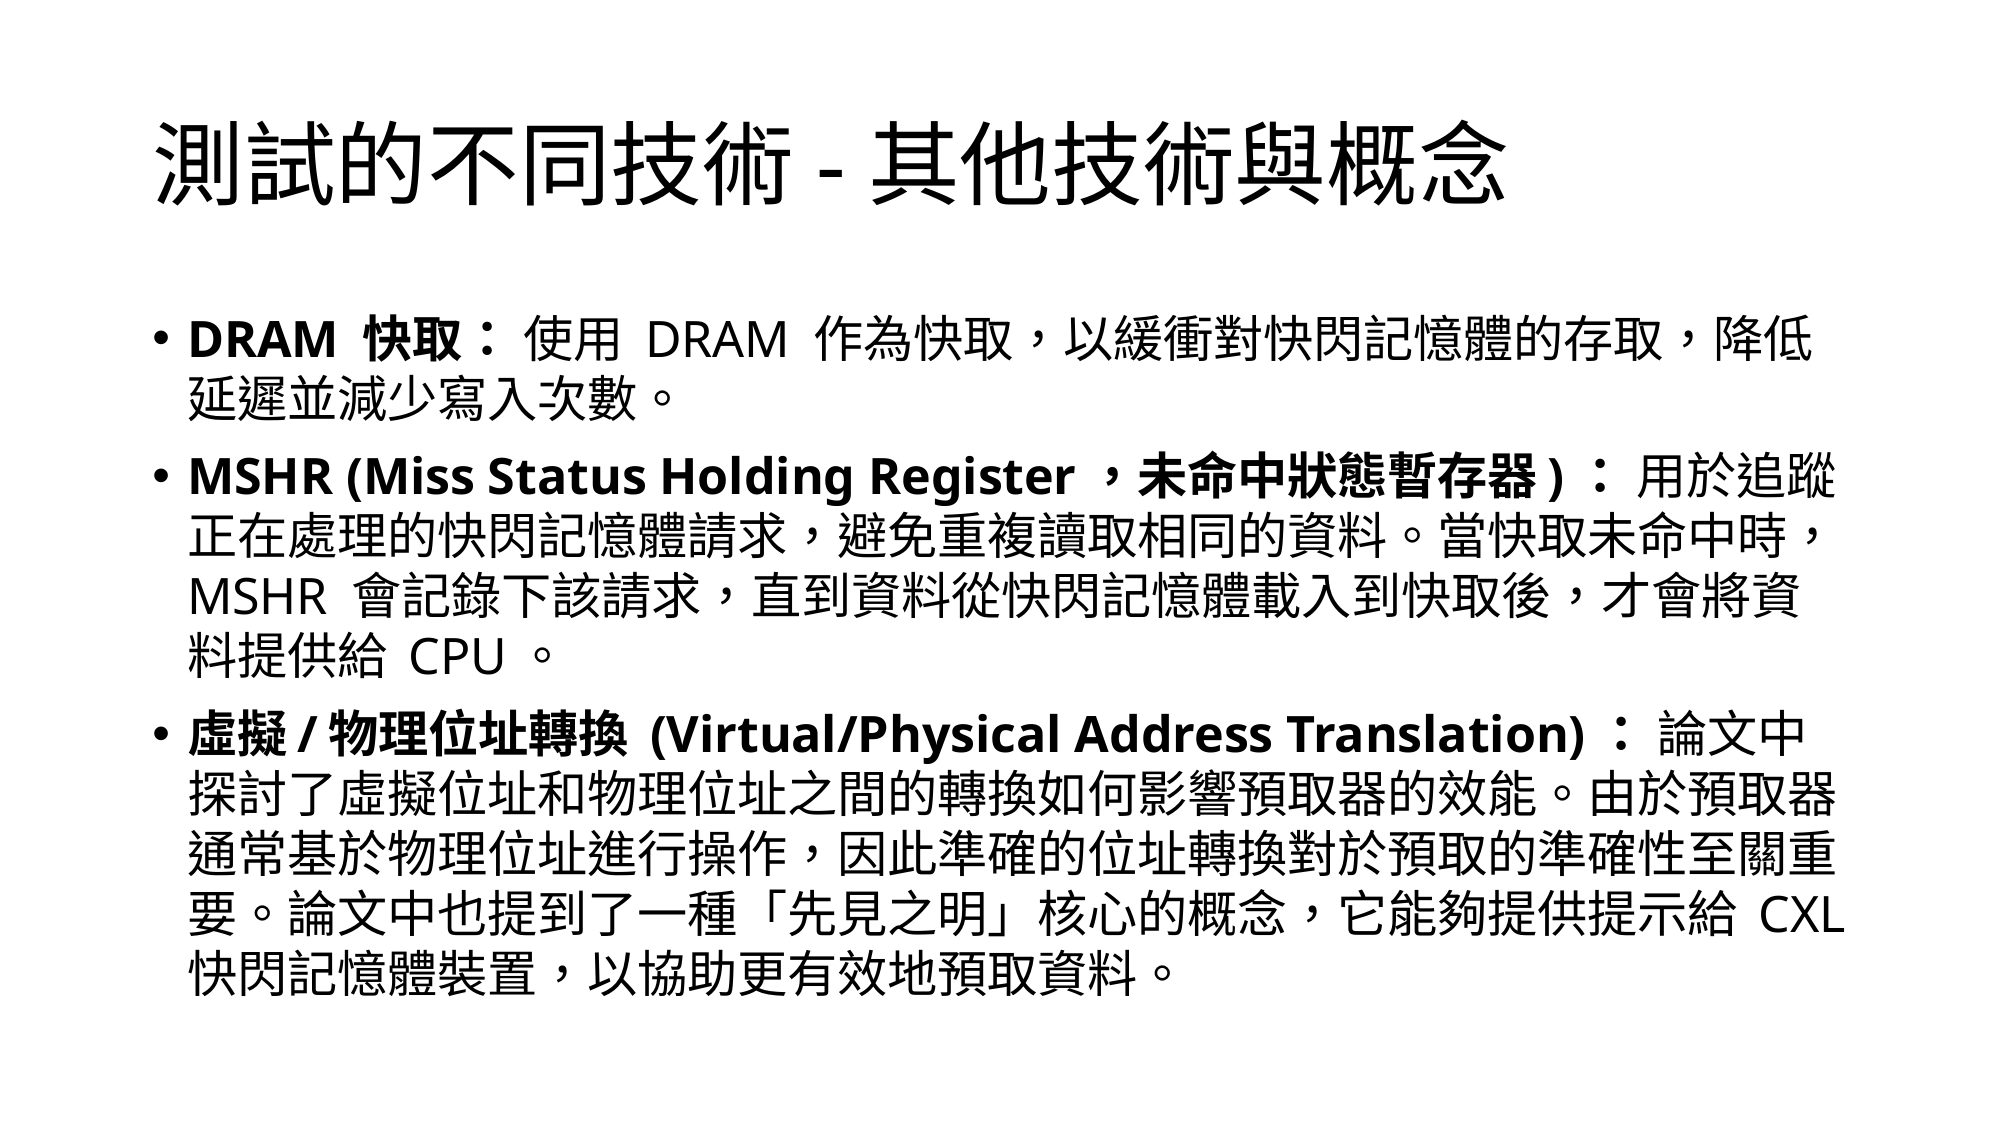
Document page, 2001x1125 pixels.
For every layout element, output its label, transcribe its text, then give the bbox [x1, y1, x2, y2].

title 測試的不同技術-其他技術與概念 [137, 59, 1863, 278]
list DRAM 快取： 使用 DRAM 作為快取，以緩衝對快閃記憶體的存取，降低延遲並減少寫入次數。 MSHR (Miss Status Holding Register，未命中狀態暫存器)： 用於追蹤正在處理的快閃記憶體請求，避免重複讀取相同的資料。當快取未命中時，MSHR 會記錄下該請求，直到資料從快閃記憶體載入到快取後，才會將資料提供給 CPU。 虛擬/物理位址轉換 (Virtual/Physical Address Translation)： 論文中探討了虛擬位址和物理位址之間的轉換如何影響預取器的效能。由於預取器通常基於物理位址進行操作，因此準確的位址轉換對於預取的準確性至關重要。論文中也提到了一種「先見之明」核心的概念，它能夠提供提示給 CXL 快閃記憶體裝置，以協助更有效地預取資料。 [137, 299, 1863, 1014]
